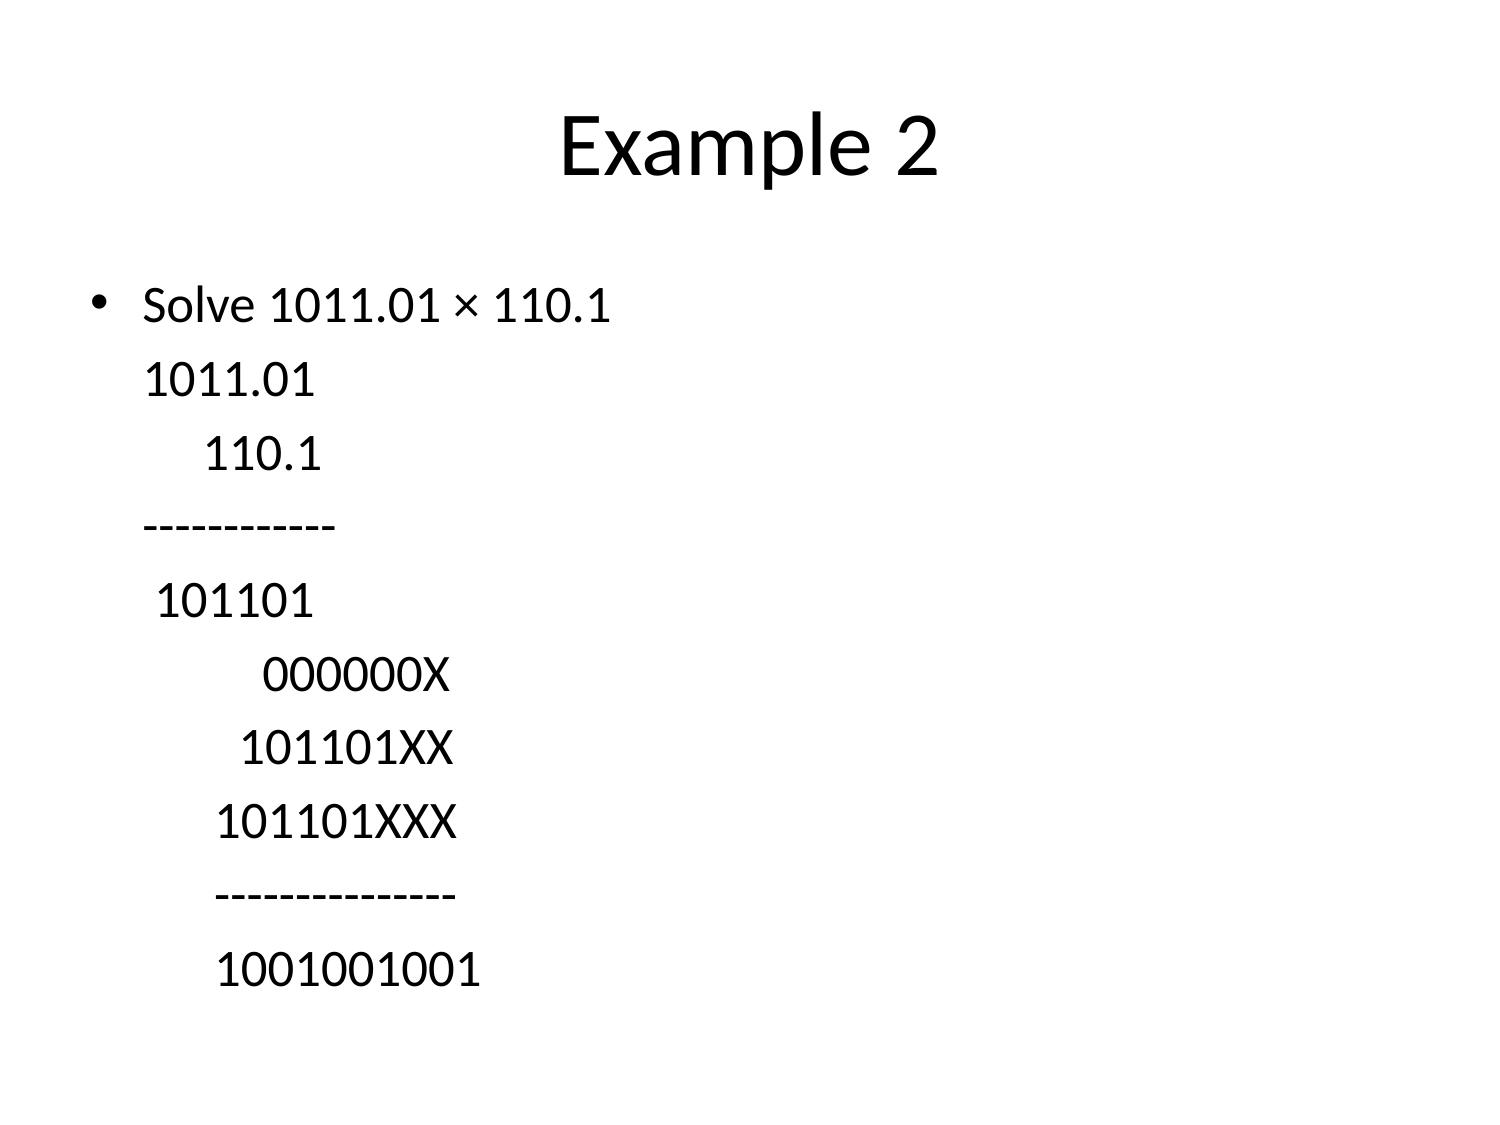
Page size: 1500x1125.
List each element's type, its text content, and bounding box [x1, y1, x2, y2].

title Example 2 [75, 45, 1425, 233]
list Solve 1011.01 × 110.1 1011.01 110.1 ------------ 101101 000000X 101101XX 101101XXX --------------- 1001001001 [75, 262, 1425, 1005]
